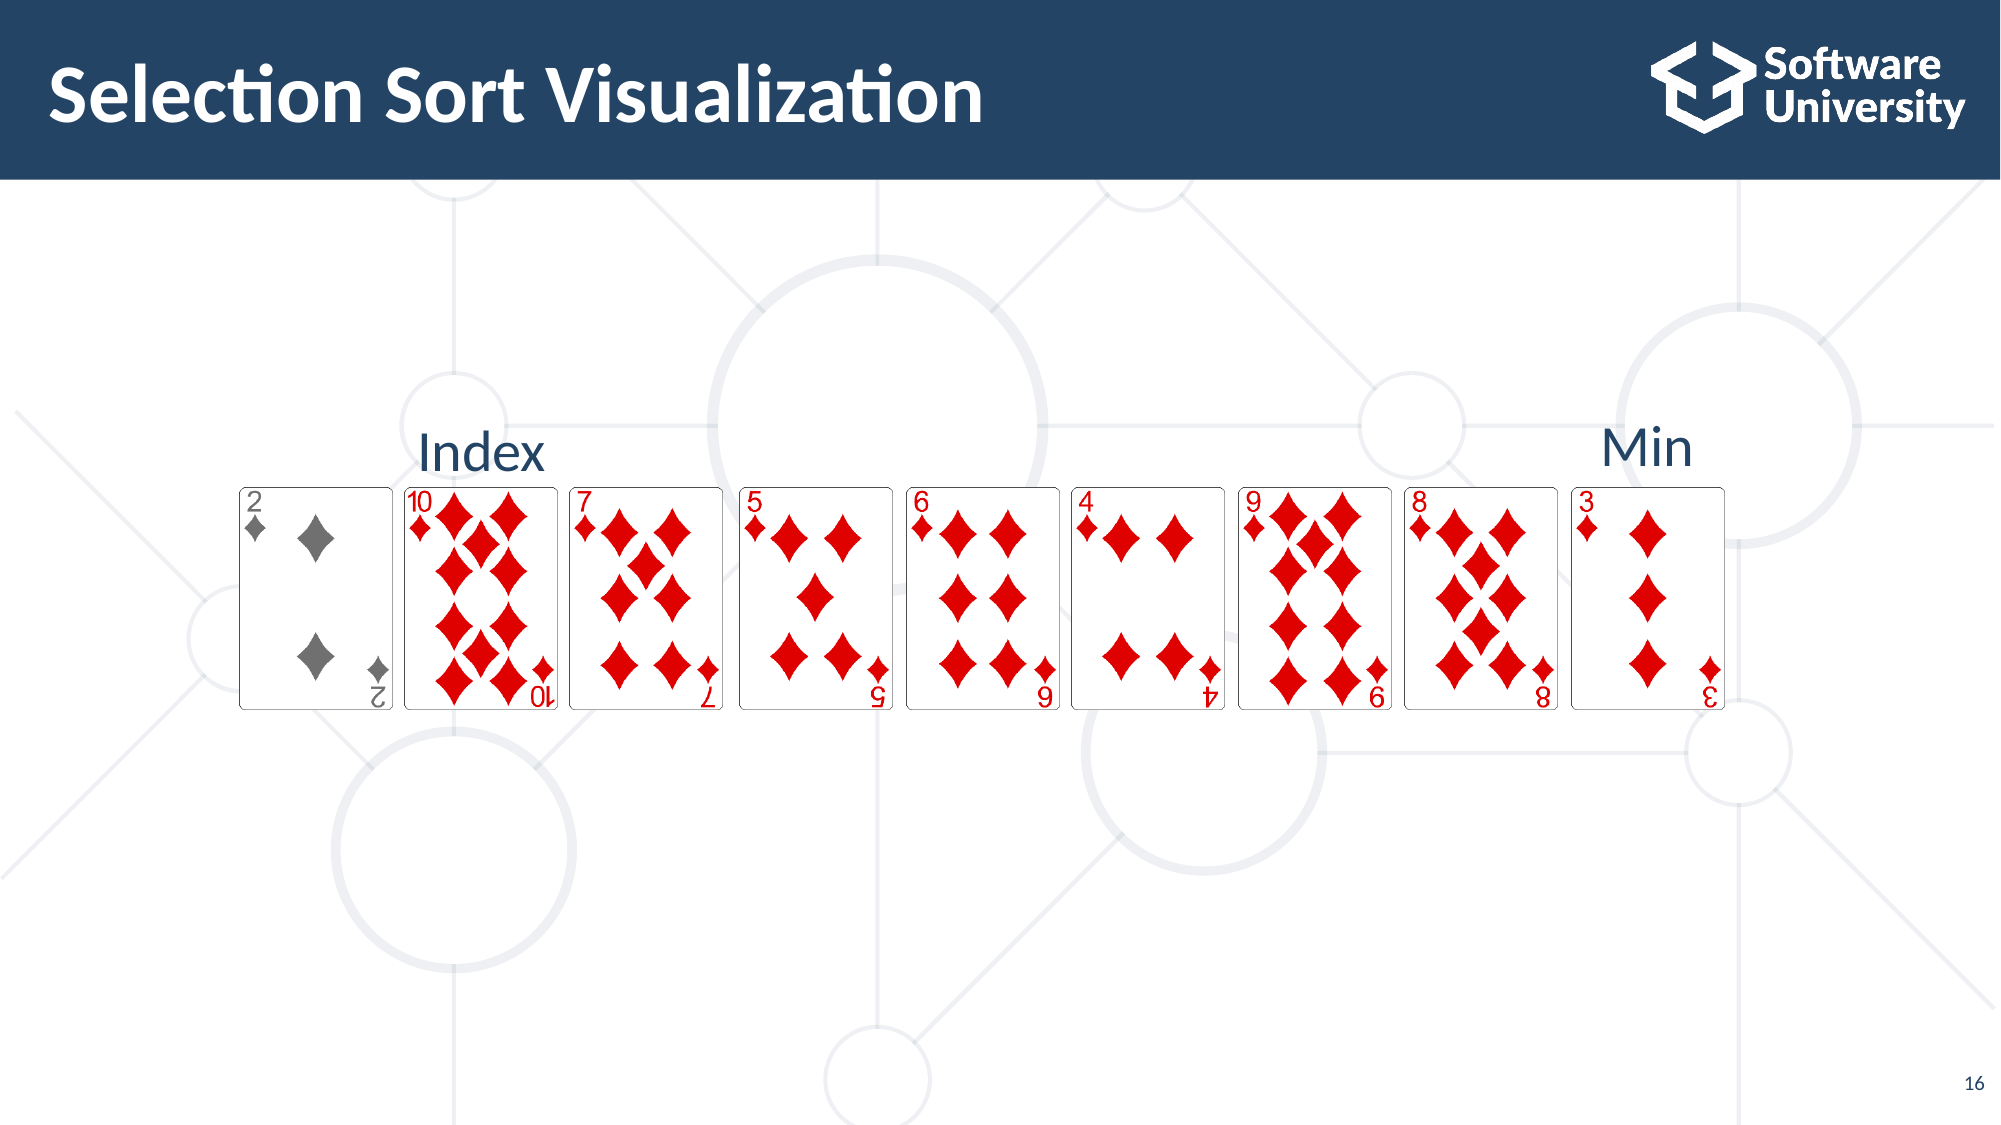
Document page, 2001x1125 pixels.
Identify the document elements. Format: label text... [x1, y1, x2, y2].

text_box Index [402, 405, 561, 489]
picture [1404, 487, 1558, 710]
slide_number 16 [1929, 1070, 2000, 1103]
title Selection Sort Visualization [31, 16, 1625, 162]
picture [569, 487, 723, 710]
picture [1651, 41, 1966, 134]
picture [239, 487, 393, 710]
picture [1071, 487, 1226, 710]
picture [739, 487, 893, 710]
text_box Min [1586, 401, 1710, 485]
picture [1238, 487, 1392, 710]
picture [1570, 487, 1725, 710]
picture [906, 487, 1061, 710]
picture [404, 487, 558, 710]
